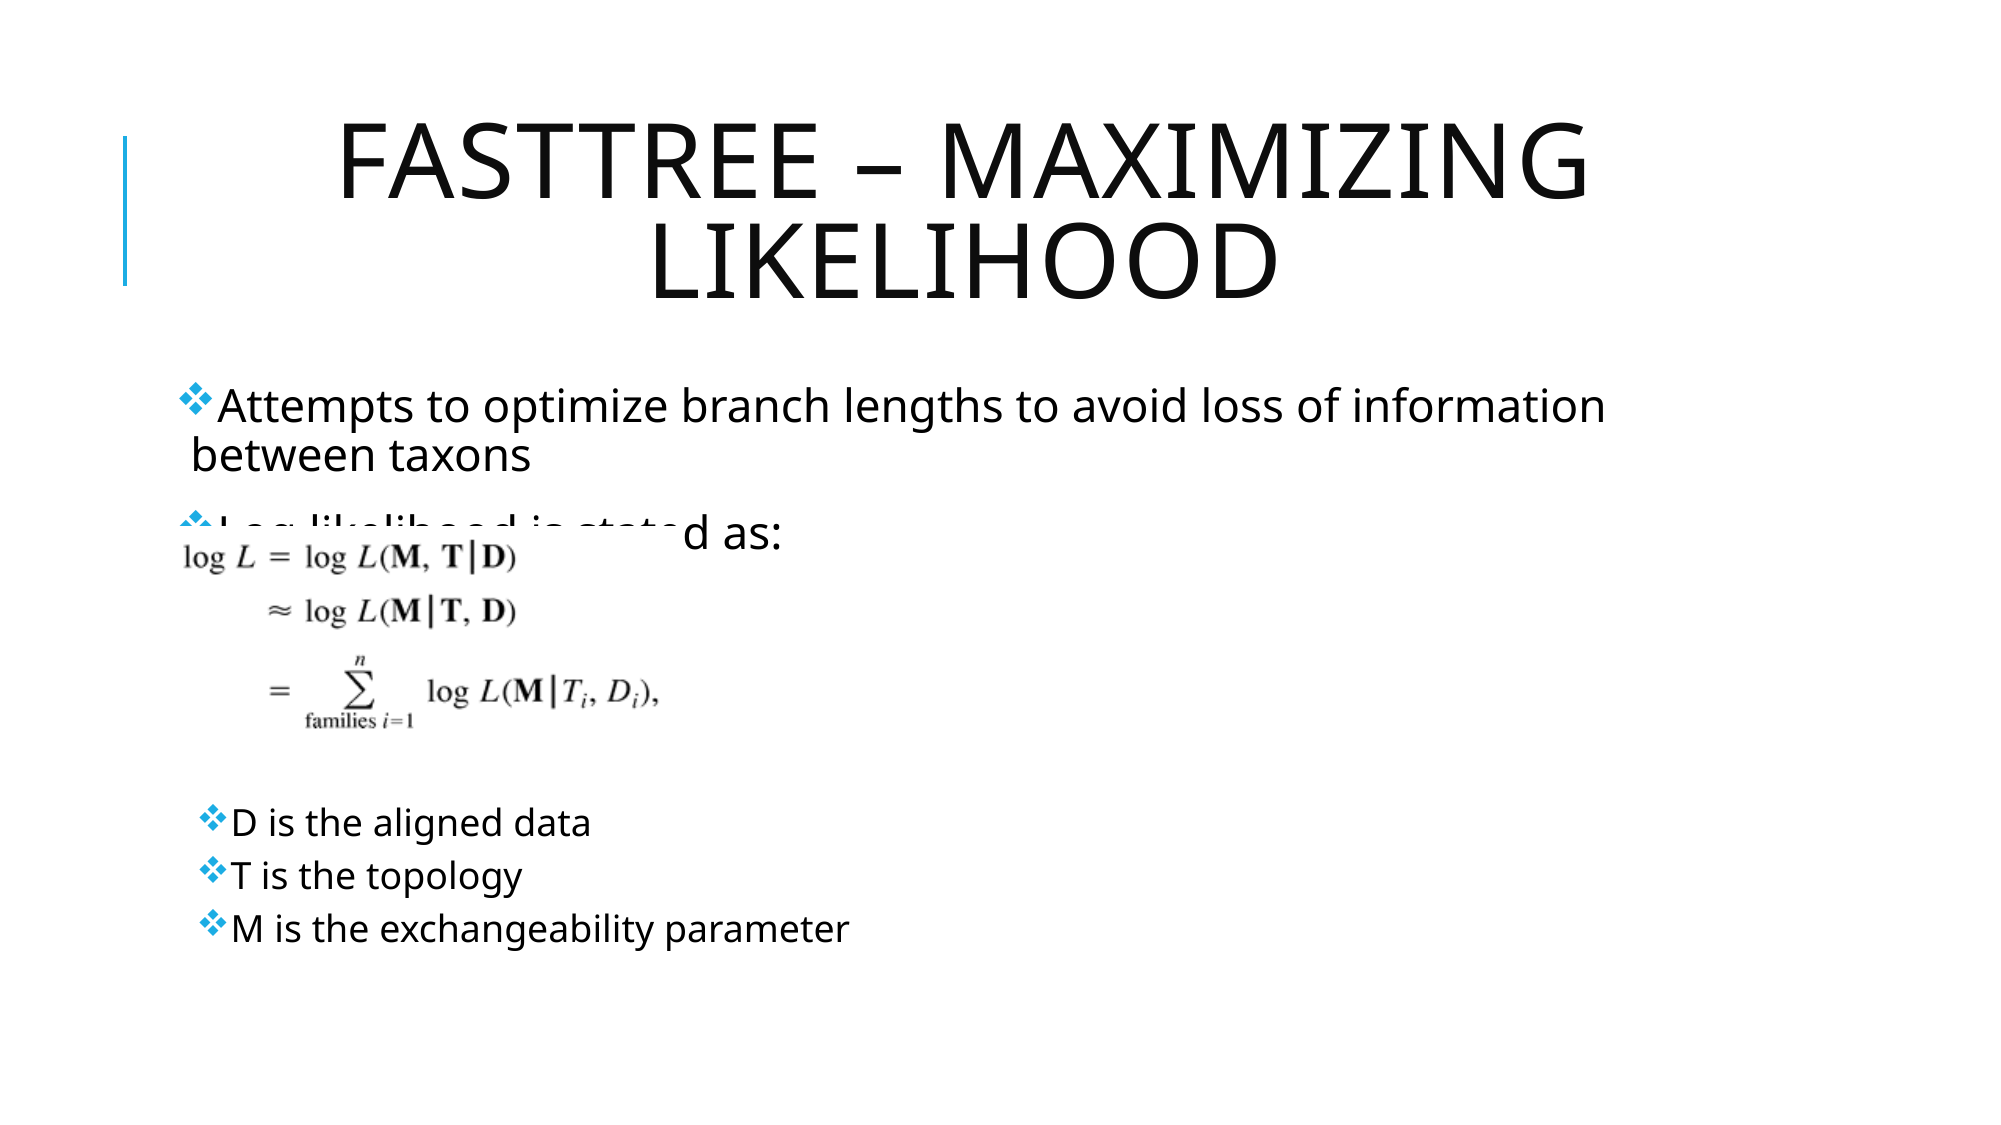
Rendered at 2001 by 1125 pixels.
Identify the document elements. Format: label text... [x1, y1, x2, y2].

title Fasttree – maximizing likelihood [168, 96, 1763, 342]
picture [167, 526, 681, 749]
list Attempts to optimize branch lengths to avoid loss of information between taxons Log likelihood is stated as: D is the aligned data T is the topology M is the exchangeability parameter [168, 375, 1763, 1035]
